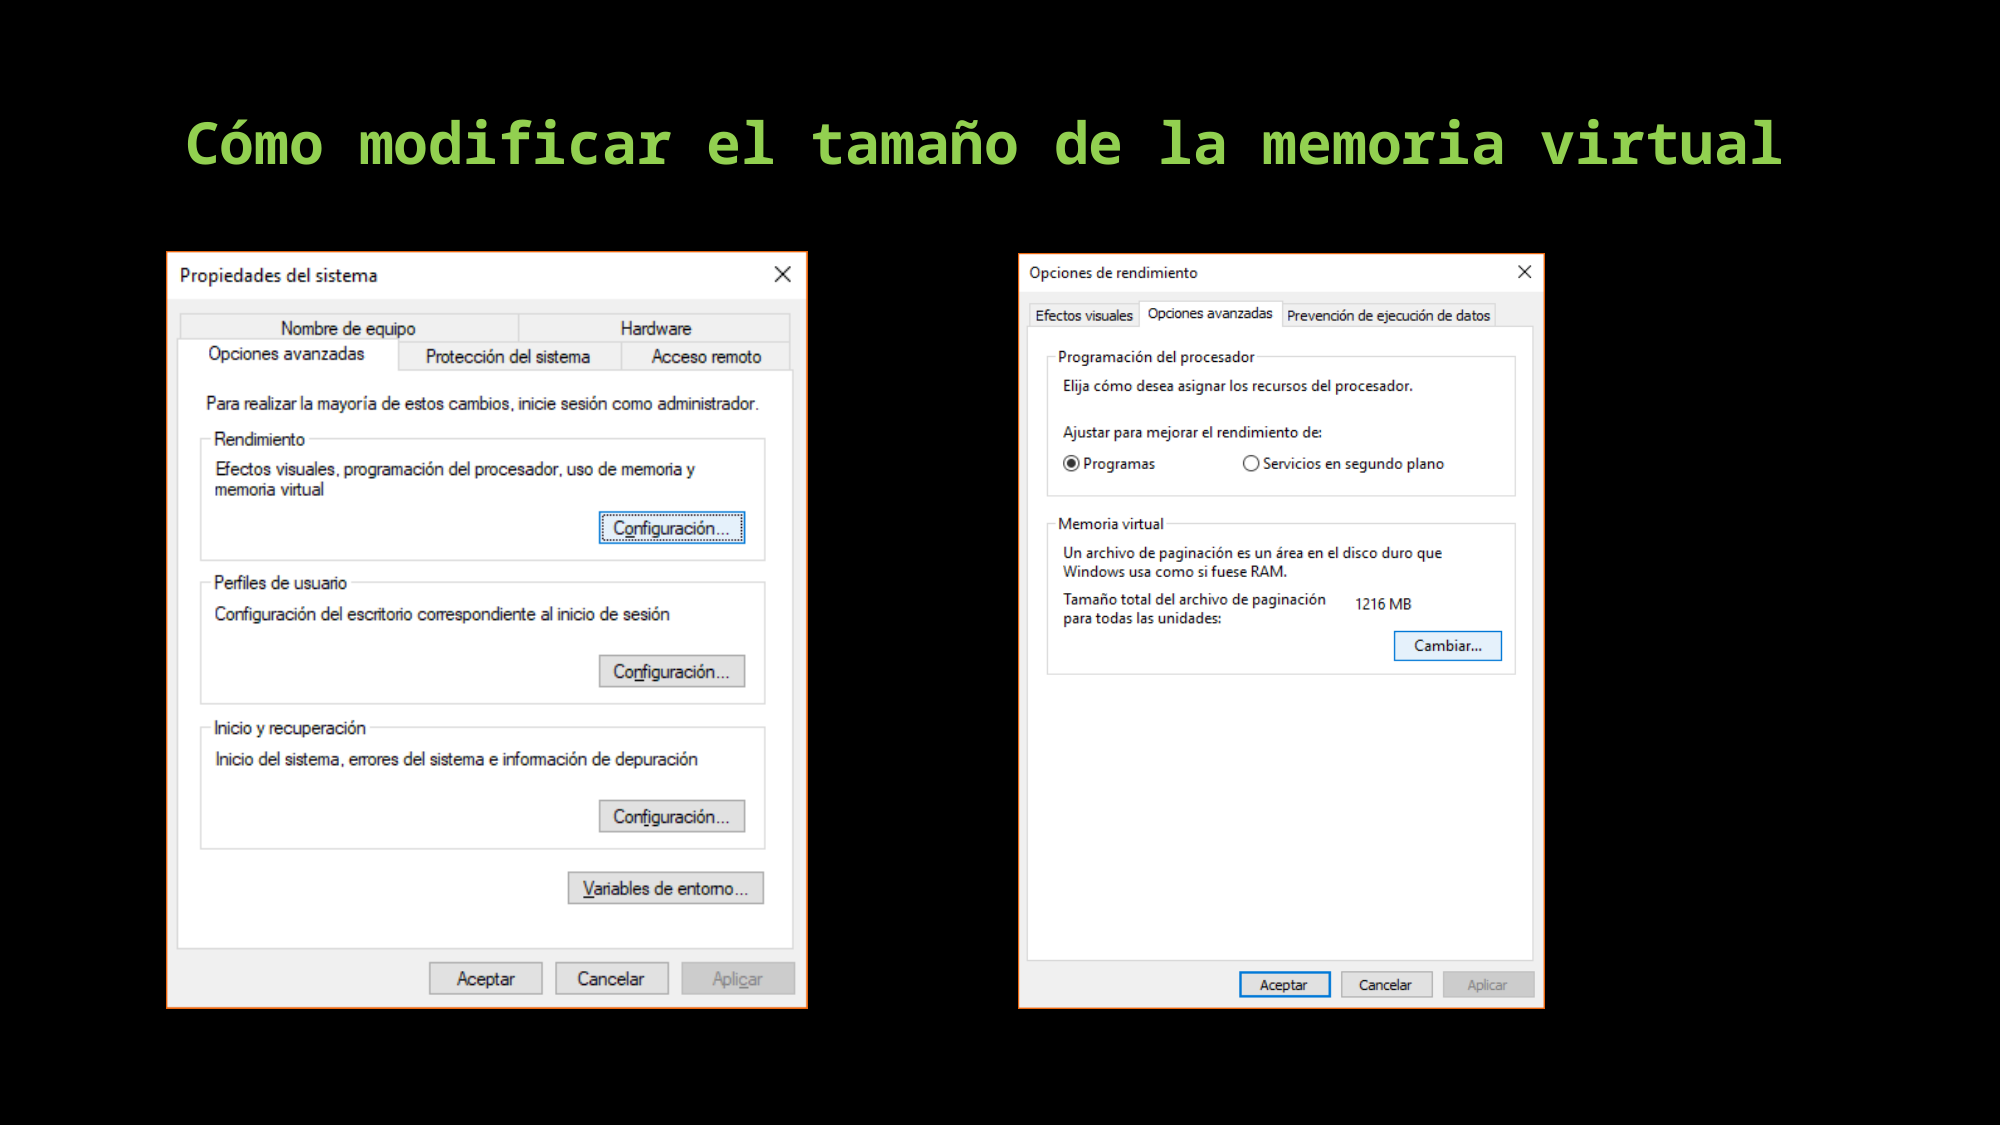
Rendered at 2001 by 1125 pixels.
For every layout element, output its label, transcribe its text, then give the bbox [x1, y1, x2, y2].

picture [166, 251, 808, 1009]
title Cómo modificar el tamaño de la memoria virtual [170, 66, 1830, 254]
picture [1018, 253, 1545, 1009]
